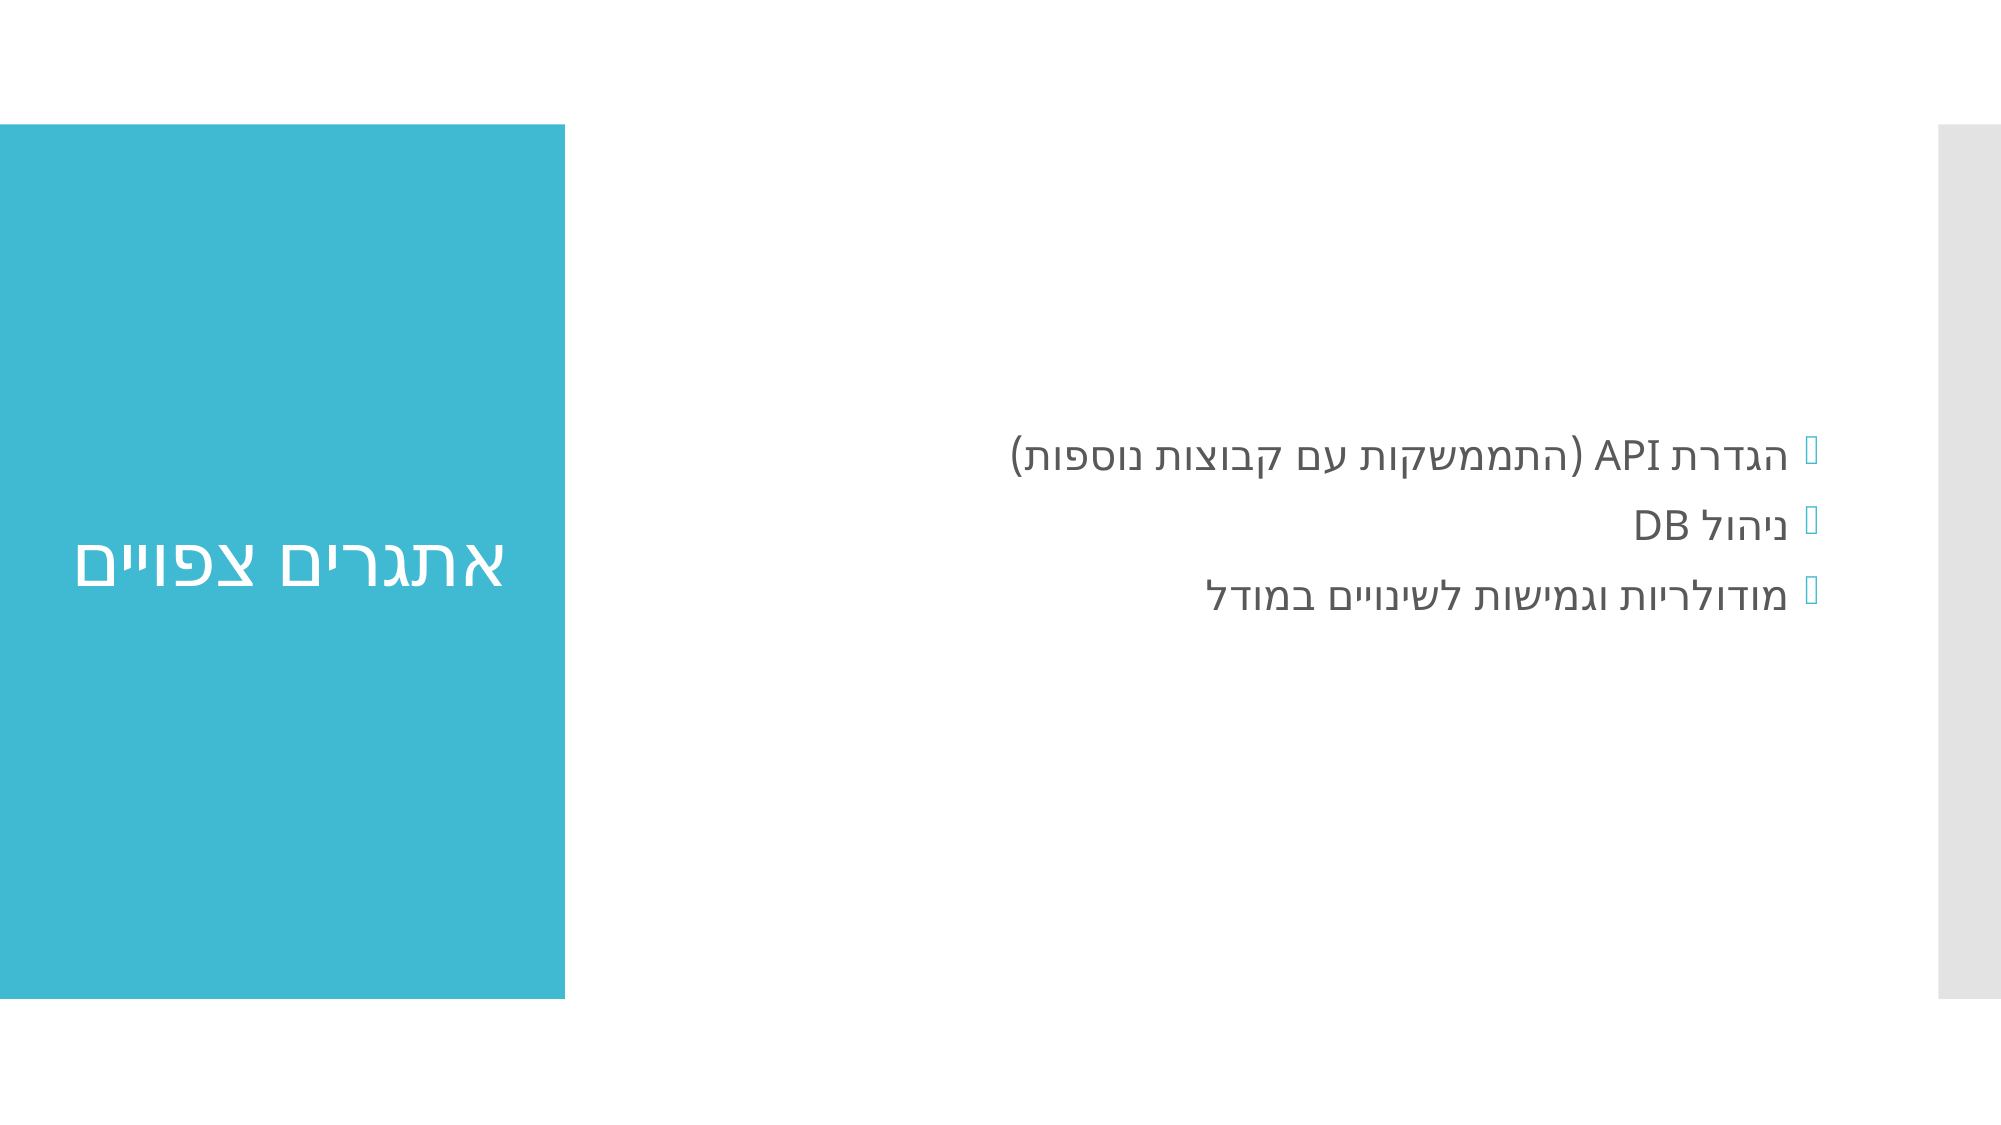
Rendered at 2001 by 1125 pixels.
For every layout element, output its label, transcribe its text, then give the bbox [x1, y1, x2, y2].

list הגדרת API (התממשקות עם קבוצות נוספות) ניהול DB מודולריות וגמישות לשינויים במודל [634, 141, 1835, 982]
title אתגרים צפויים [41, 184, 525, 940]
